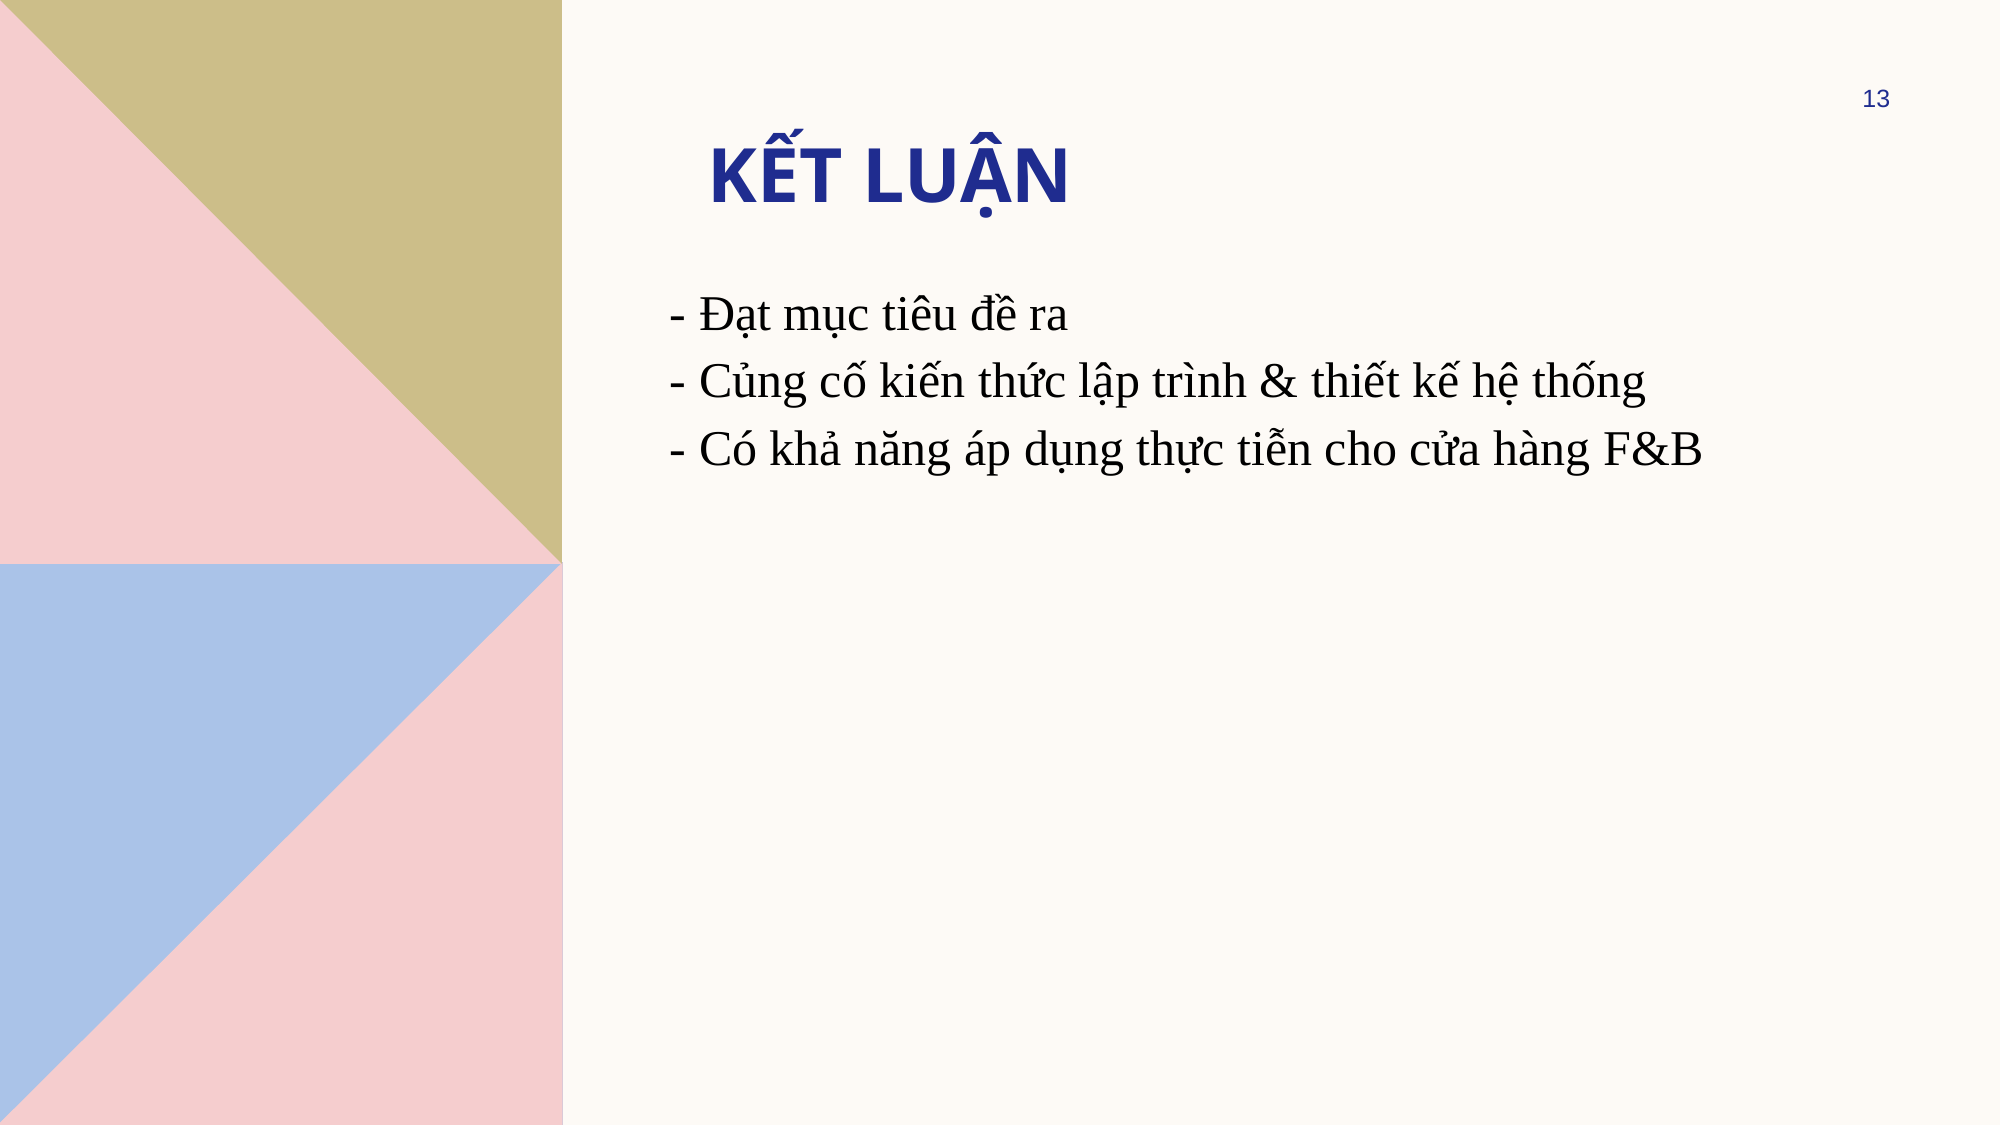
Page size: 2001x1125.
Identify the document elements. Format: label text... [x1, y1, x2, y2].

slide_number 13 [1795, 75, 1958, 120]
title Kết luận [693, 120, 1958, 246]
list - Đạt mục tiêu đề ra - Củng cố kiến thức lập trình & thiết kế hệ thống - Có khả năng áp dụng thực tiễn cho cửa hàng F&B [655, 272, 1766, 1063]
